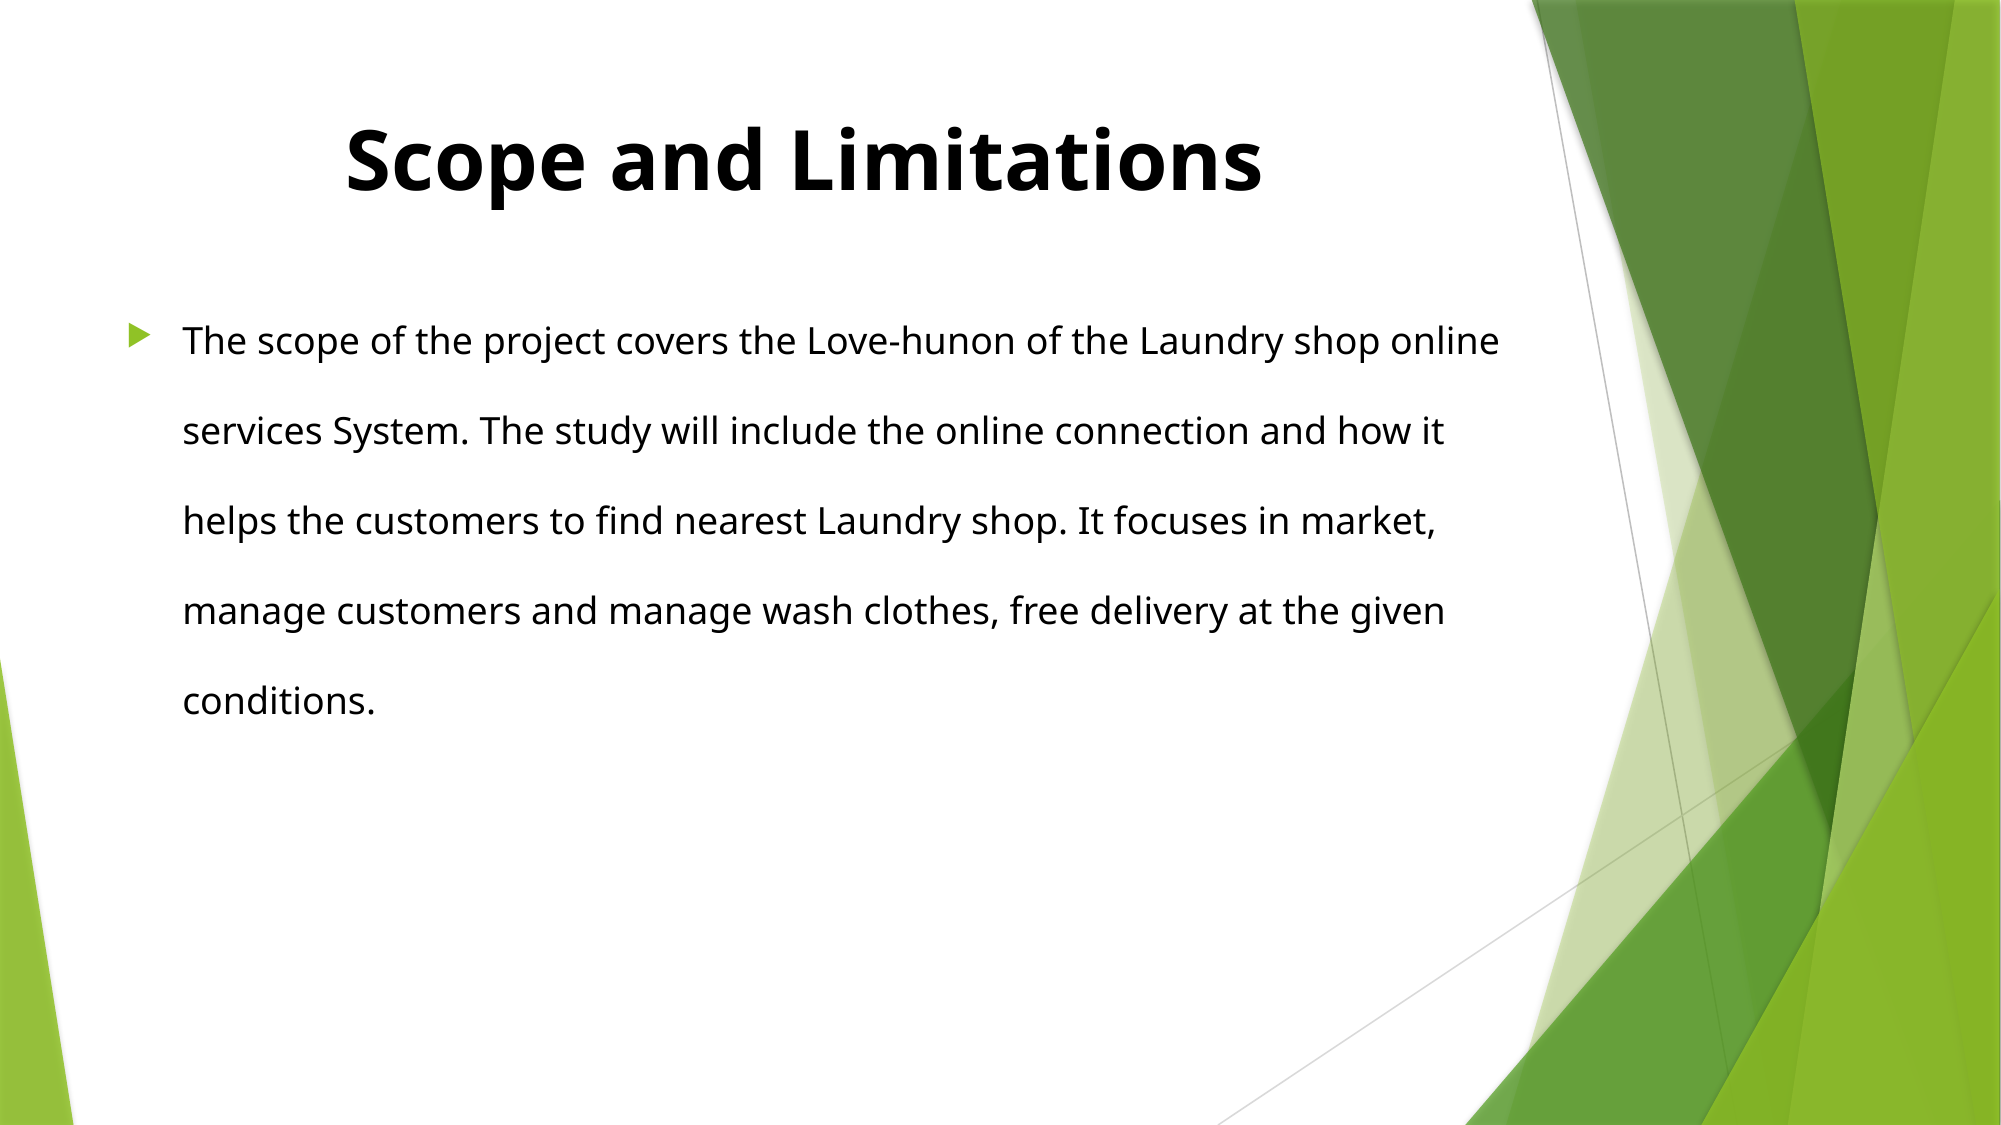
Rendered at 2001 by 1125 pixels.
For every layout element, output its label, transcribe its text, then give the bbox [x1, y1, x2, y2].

list The scope of the project covers the Love-hunon of the Laundry shop online services System. The study will include the online connection and how it helps the customers to find nearest Laundry shop. It focuses in market, manage customers and manage wash clothes, free delivery at the given conditions. [111, 264, 1522, 1056]
title Scope and Limitations [111, 99, 1522, 264]
